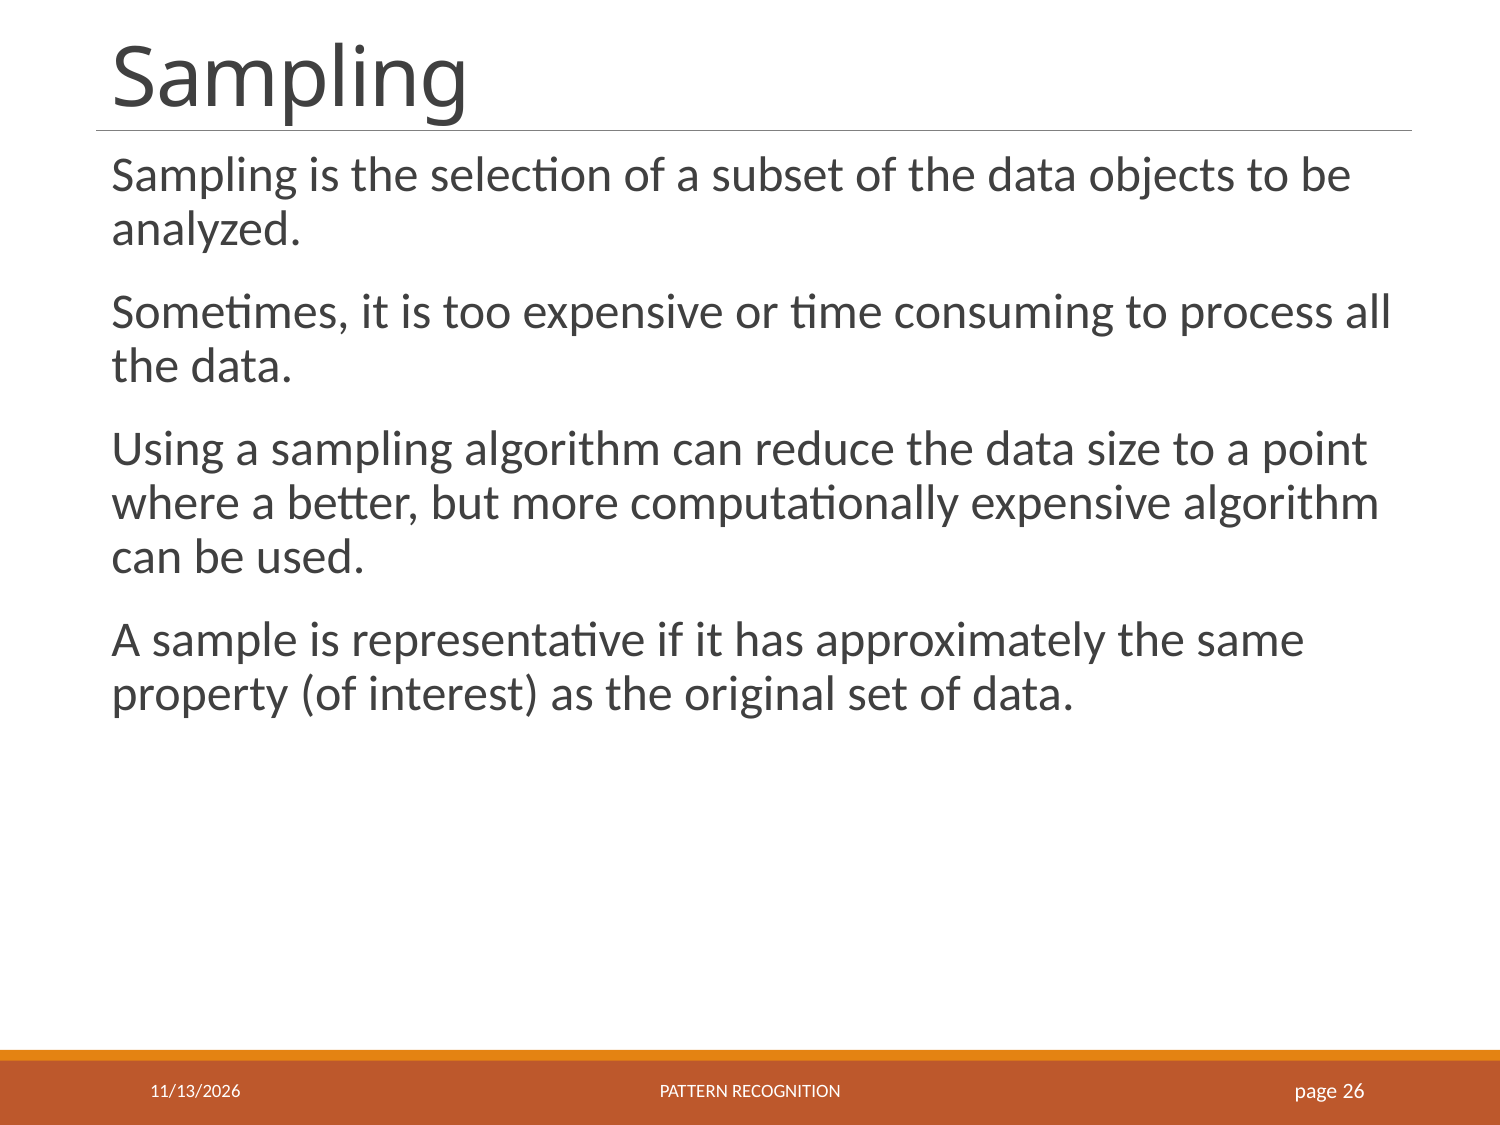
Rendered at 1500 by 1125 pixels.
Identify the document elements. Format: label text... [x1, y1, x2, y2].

slide_number page 26 [1218, 1059, 1380, 1120]
title Sampling [96, 19, 1413, 131]
list Sampling is the selection of a subset of the data objects to be analyzed. Sometimes, it is too expensive or time consuming to process all the data. Using a sampling algorithm can reduce the data size to a point where a better, but more computationally expensive algorithm can be used. A sample is representative if it has approximately the same property (of interest) as the original set of data. [96, 140, 1413, 1034]
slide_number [135, 1059, 440, 1120]
footer Pattern recognition [453, 1059, 1047, 1120]
